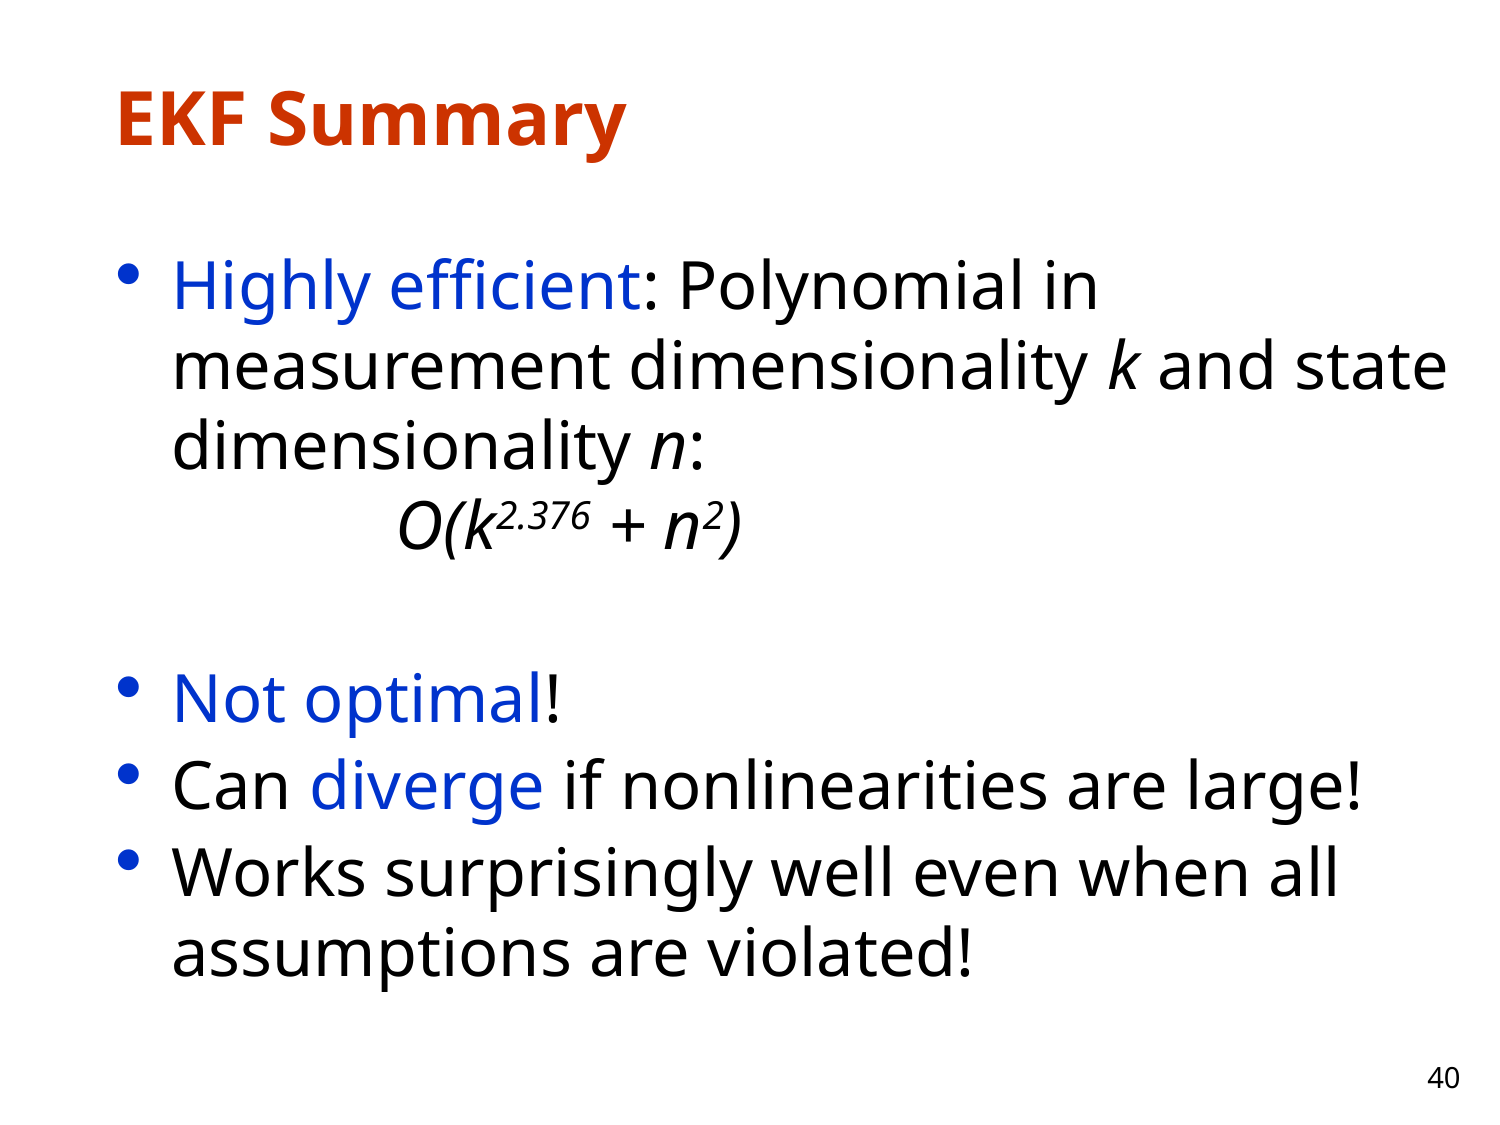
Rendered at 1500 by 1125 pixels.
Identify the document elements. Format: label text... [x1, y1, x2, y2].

list Highly efficient: Polynomial in measurement dimensionality k and state dimensionality n: O(k2.376 + n2) Not optimal! Can diverge if nonlinearities are large! Works surprisingly well even when all assumptions are violated! [100, 235, 1480, 1021]
slide_number 40 [1375, 1031, 1476, 1107]
title EKF Summary [99, 62, 1482, 168]
